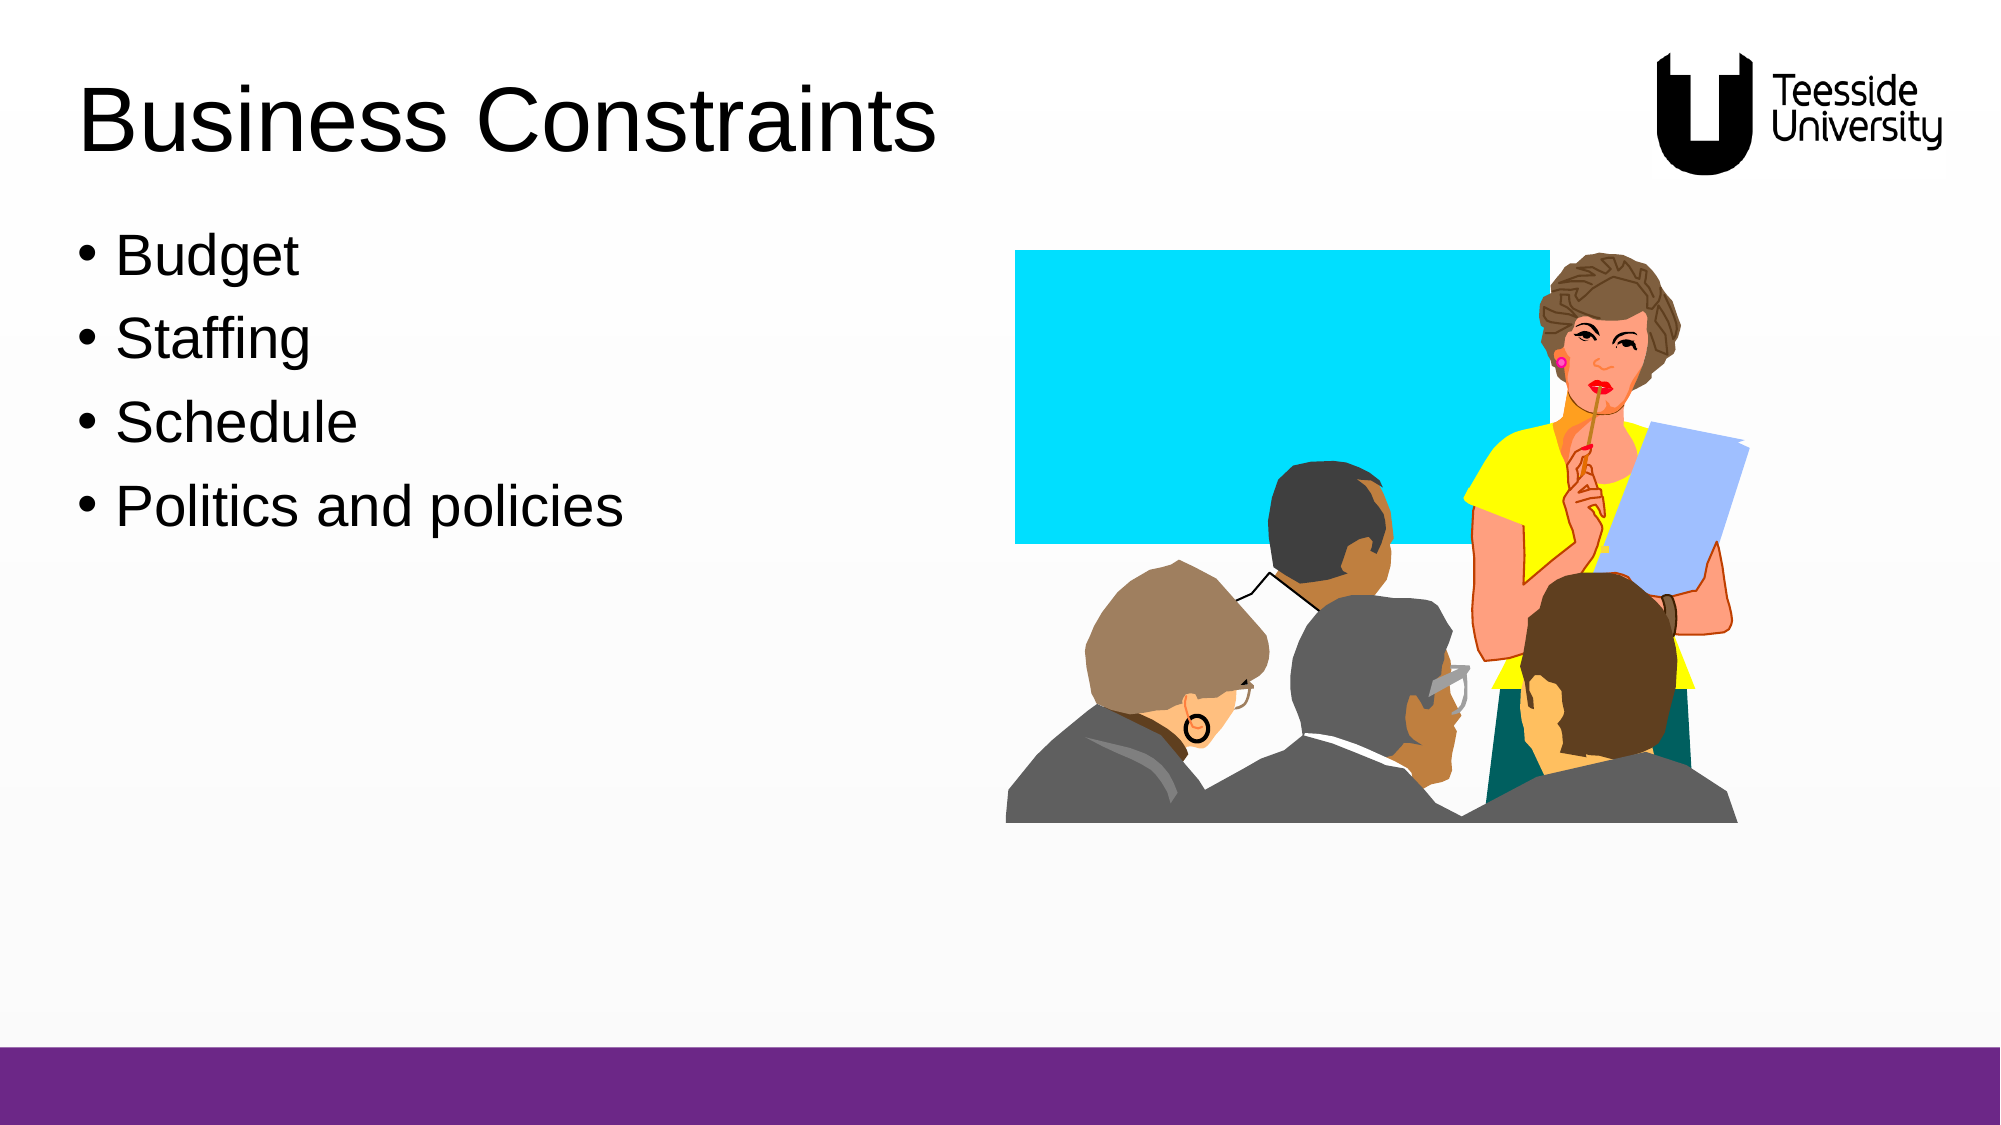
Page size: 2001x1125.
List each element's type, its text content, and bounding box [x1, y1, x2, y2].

title Business Constraints [62, 48, 1600, 179]
list Budget Staffing Schedule Politics and policies [62, 217, 1946, 1014]
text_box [1004, 249, 1751, 824]
picture [1652, 48, 1946, 179]
